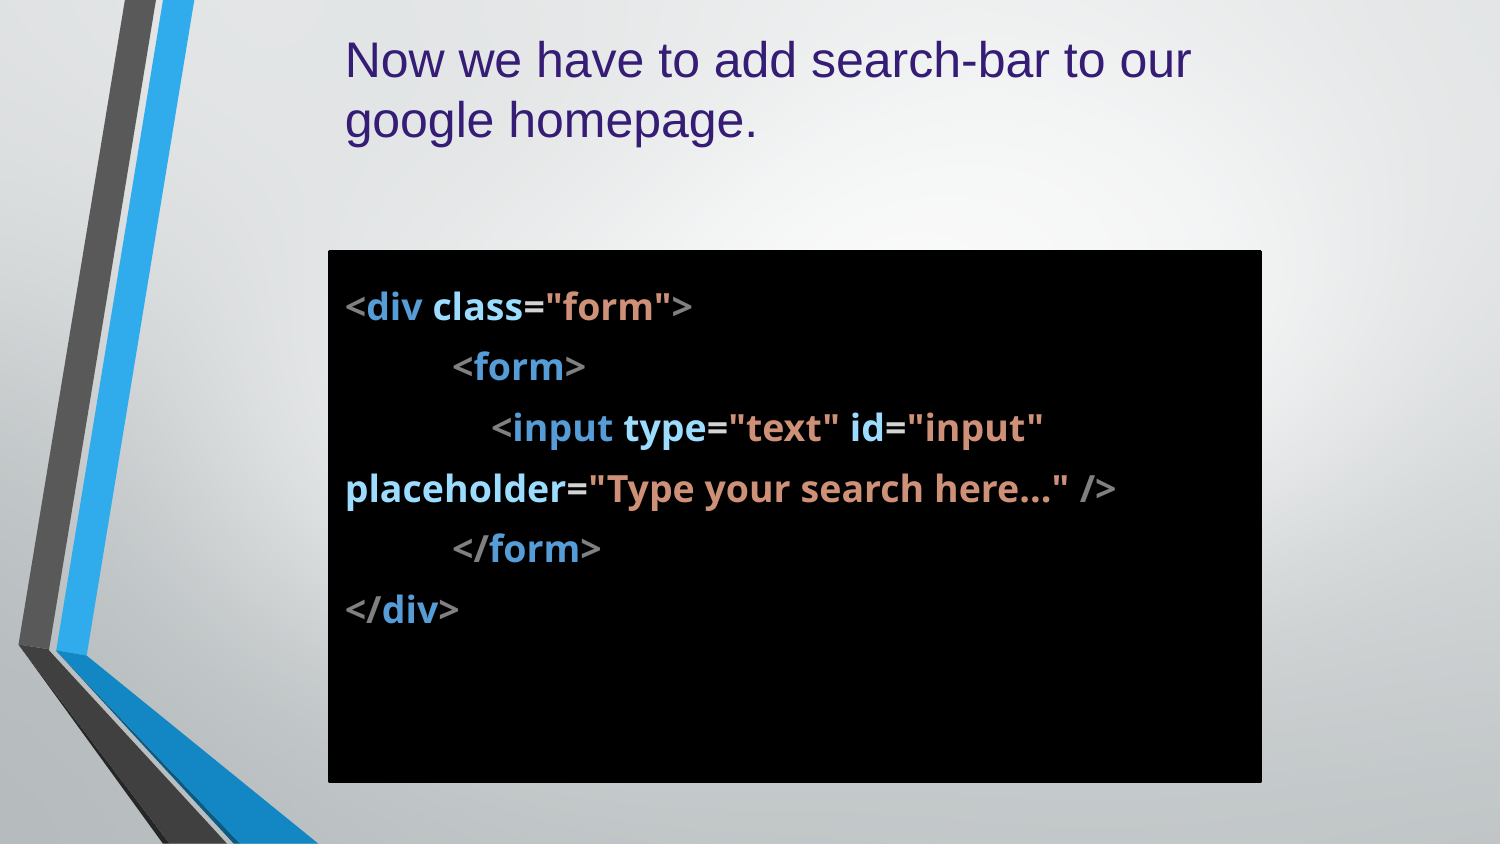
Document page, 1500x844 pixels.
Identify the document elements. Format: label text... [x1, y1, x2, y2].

text_box <div class="form"> <form> <input type="text" id="input" placeholder="Type your search here..." /> </form> </div> [328, 250, 1262, 783]
text_box Now we have to add search-bar to our google homepage. [329, 12, 1350, 216]
